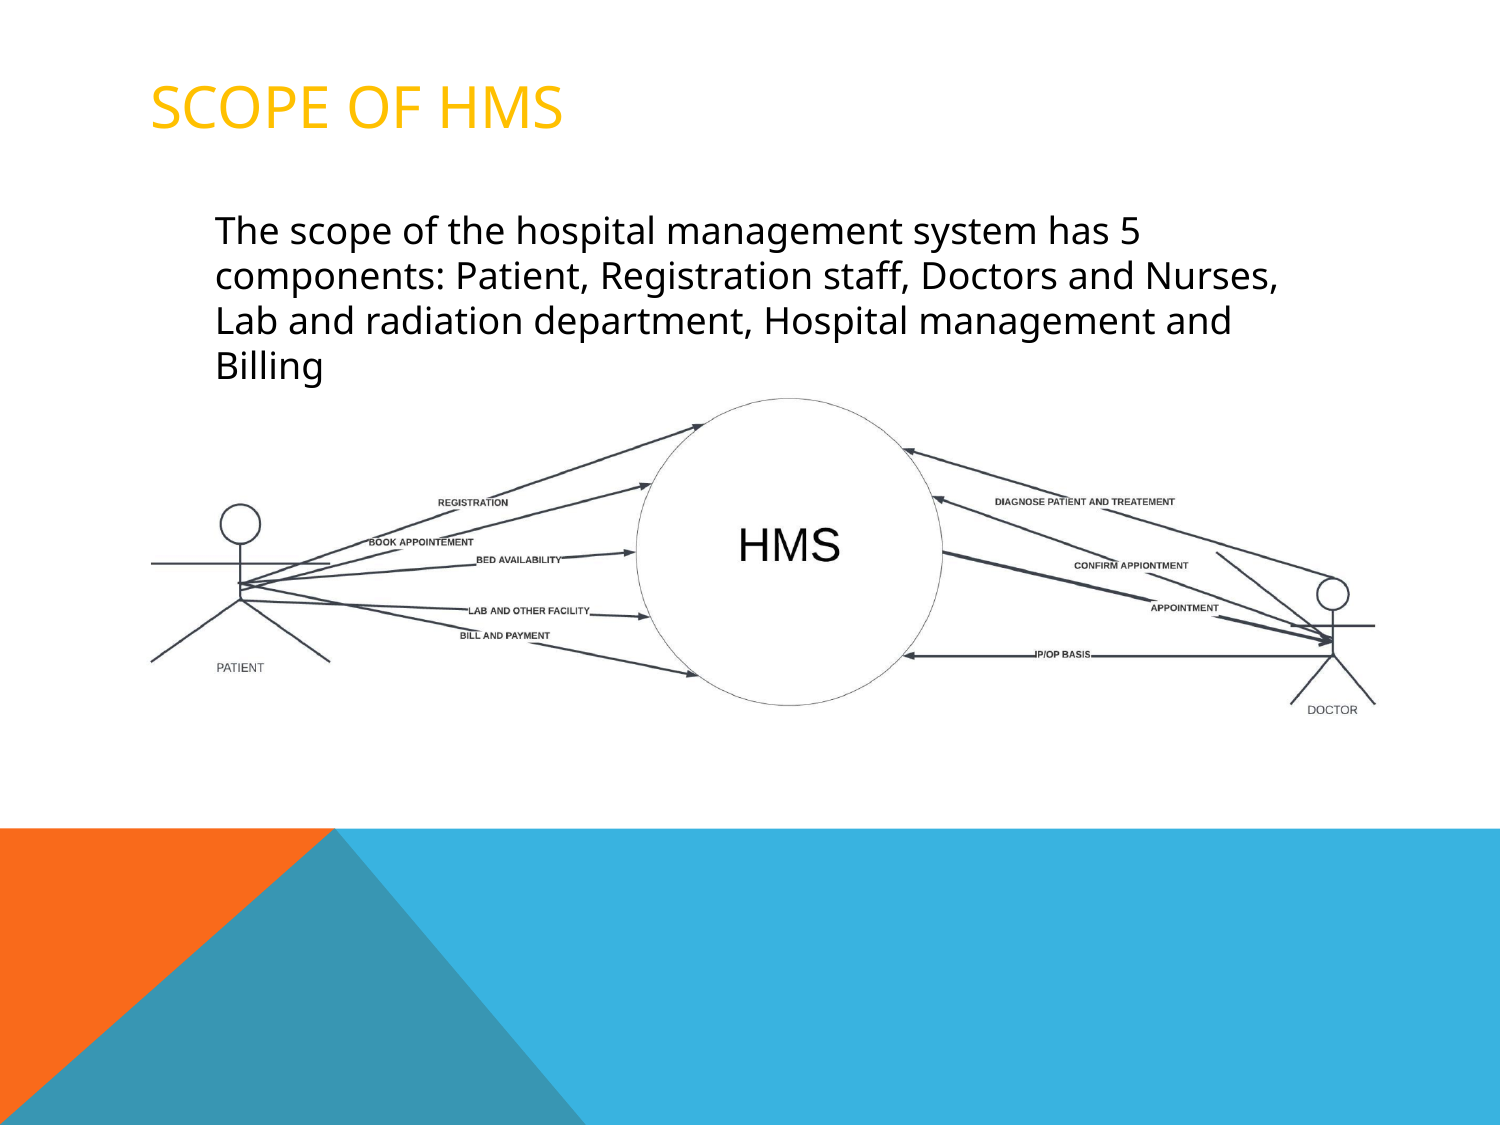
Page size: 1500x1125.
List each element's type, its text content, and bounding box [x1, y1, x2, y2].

picture [87, 377, 1438, 737]
text_box The scope of the hospital management system has 5 components: Patient, Registration staff, Doctors and Nurses, Lab and radiation department, Hospital management and Billing [200, 199, 1363, 375]
title SCOPE OF HMS [135, 60, 1369, 150]
